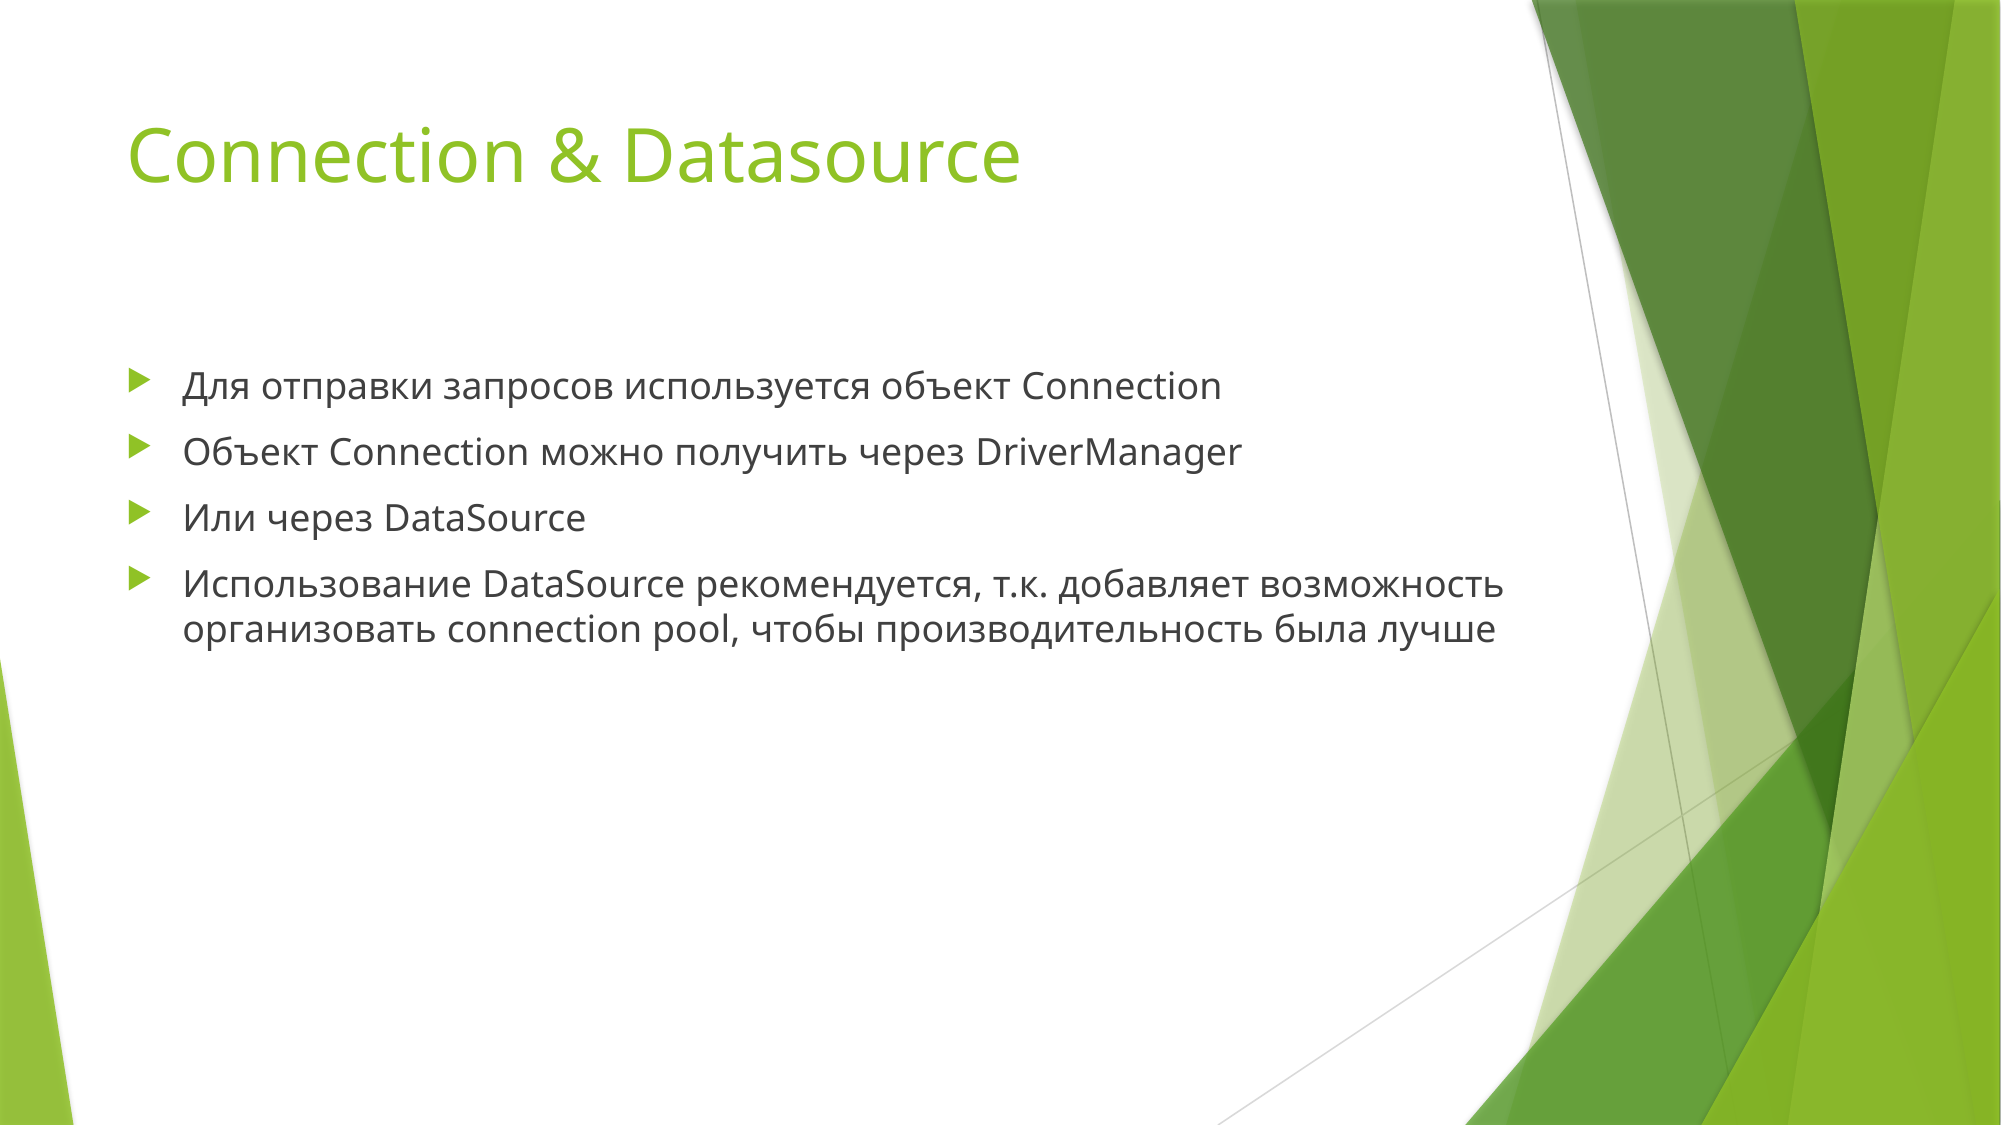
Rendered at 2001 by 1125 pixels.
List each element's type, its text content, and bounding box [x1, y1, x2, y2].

title Connection & Datasource [111, 99, 1522, 317]
list Для отправки запросов используется объект Connection Объект Connection можно получить через DriverManager Или через DataSource Использование DataSource рекомендуется, т.к. добавляет возможность организовать connection pool, чтобы производительность была лучше [111, 354, 1522, 992]
